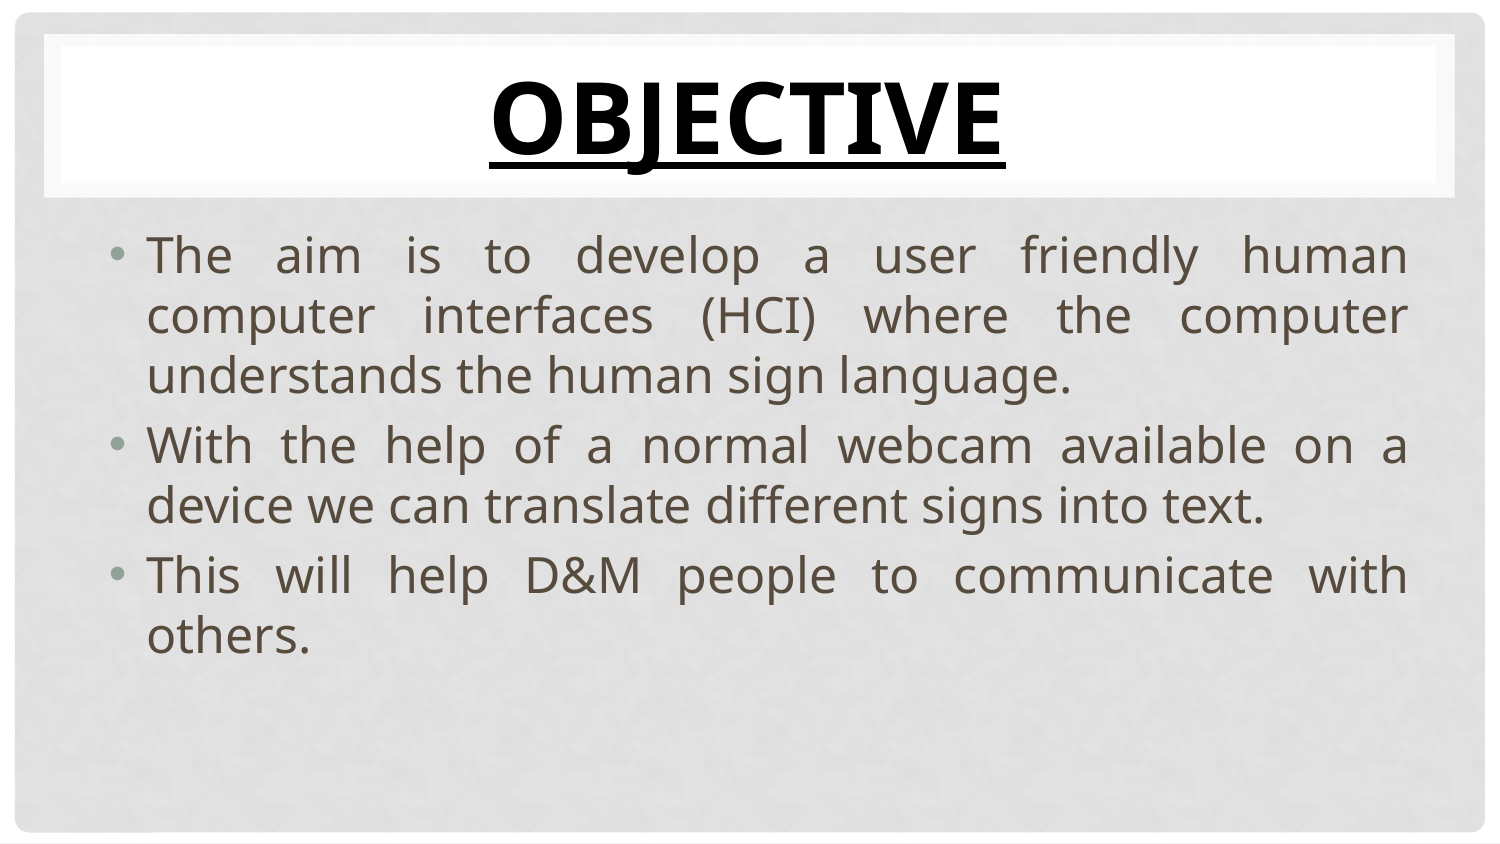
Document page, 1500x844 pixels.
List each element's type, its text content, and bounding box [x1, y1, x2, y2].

list The aim is to develop a user friendly human computer interfaces (HCI) where the computer understands the human sign language. With the help of a normal webcam available on a device we can translate different signs into text. This will help D&M people to communicate with others. [75, 215, 1425, 754]
title OBJECTIVE [69, 50, 1425, 179]
